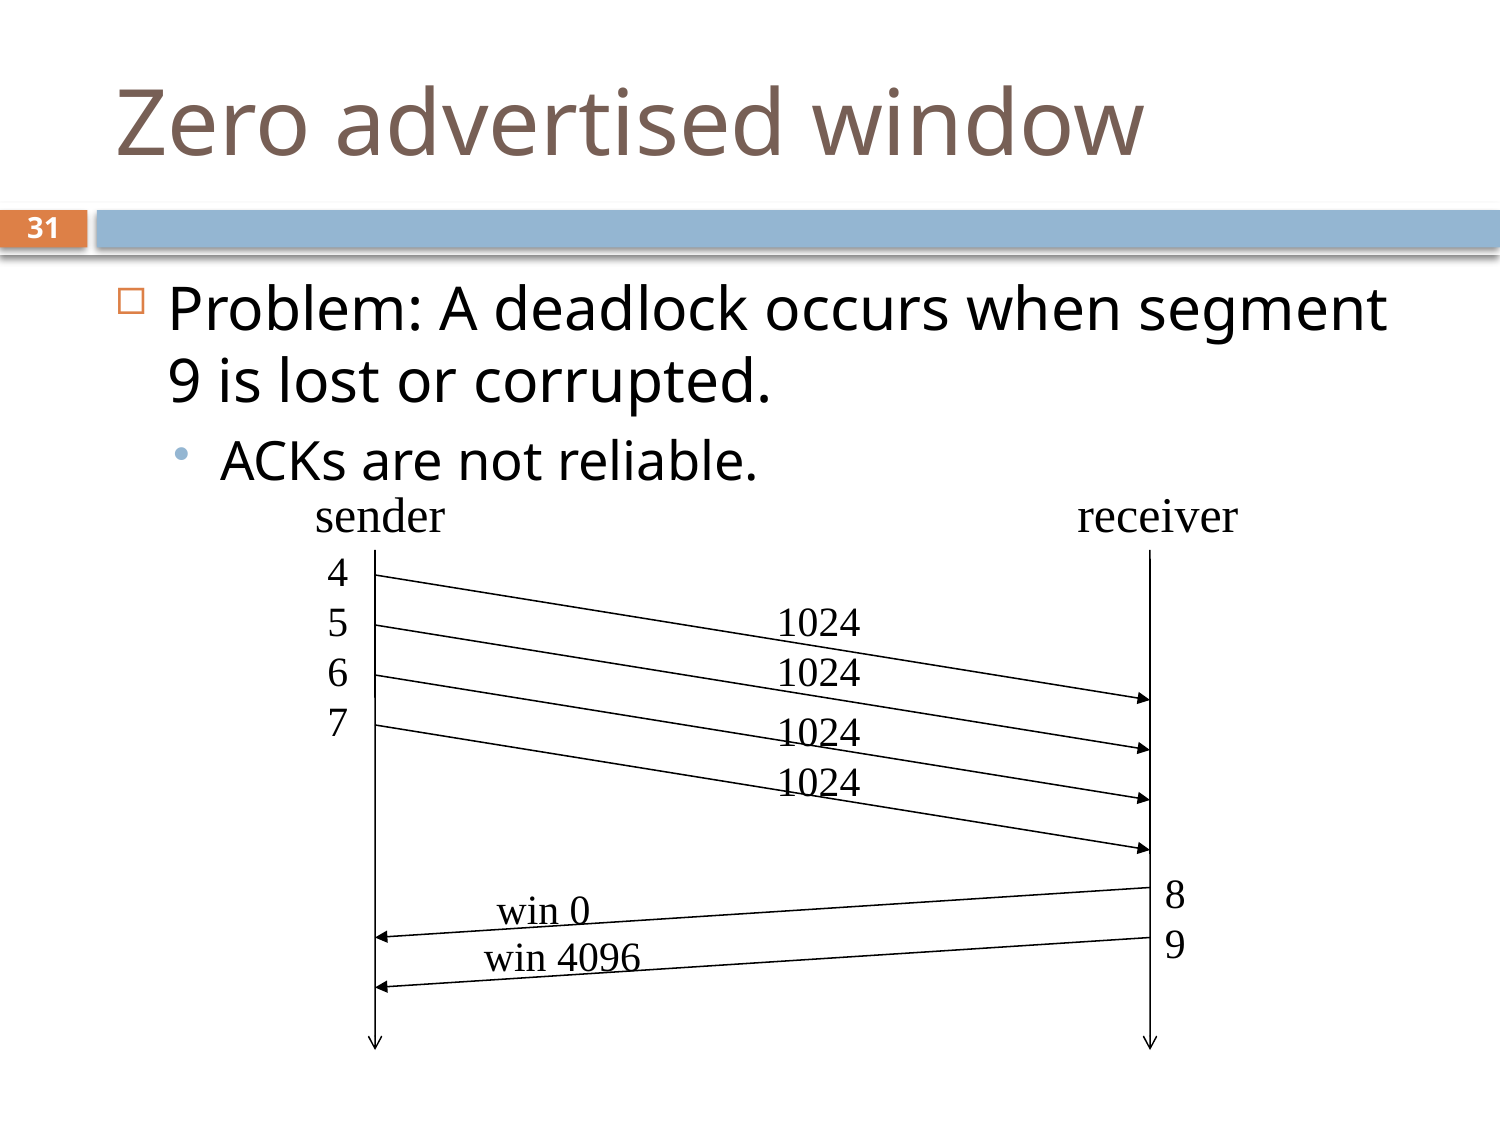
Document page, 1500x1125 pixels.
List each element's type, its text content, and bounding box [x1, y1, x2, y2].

text_box [888, 657, 1150, 705]
list Problem: A deadlock occurs when segment 9 is lost or corrupted. ACKs are not reliable. [100, 262, 1438, 1000]
text_box [888, 707, 1150, 755]
text_box [367, 726, 383, 1051]
text_box [1142, 975, 1158, 1051]
text_box [375, 980, 462, 993]
text_box [888, 757, 1150, 805]
text_box 1024 [749, 587, 888, 637]
slide_number 31 [0, 208, 88, 249]
text_box win 0 [462, 875, 625, 922]
text_box win 4096 [462, 922, 663, 988]
text_box 1024 [749, 747, 888, 813]
title Zero advertised window [100, 37, 1438, 200]
text_box 89 [1149, 859, 1200, 975]
text_box 1024 [749, 697, 888, 747]
text_box 1024 [749, 637, 888, 697]
text_box receiver [1062, 474, 1263, 550]
text_box [888, 807, 1150, 855]
text_box 4567 [312, 550, 363, 753]
text_box sender [300, 474, 500, 550]
text_box [375, 930, 462, 943]
